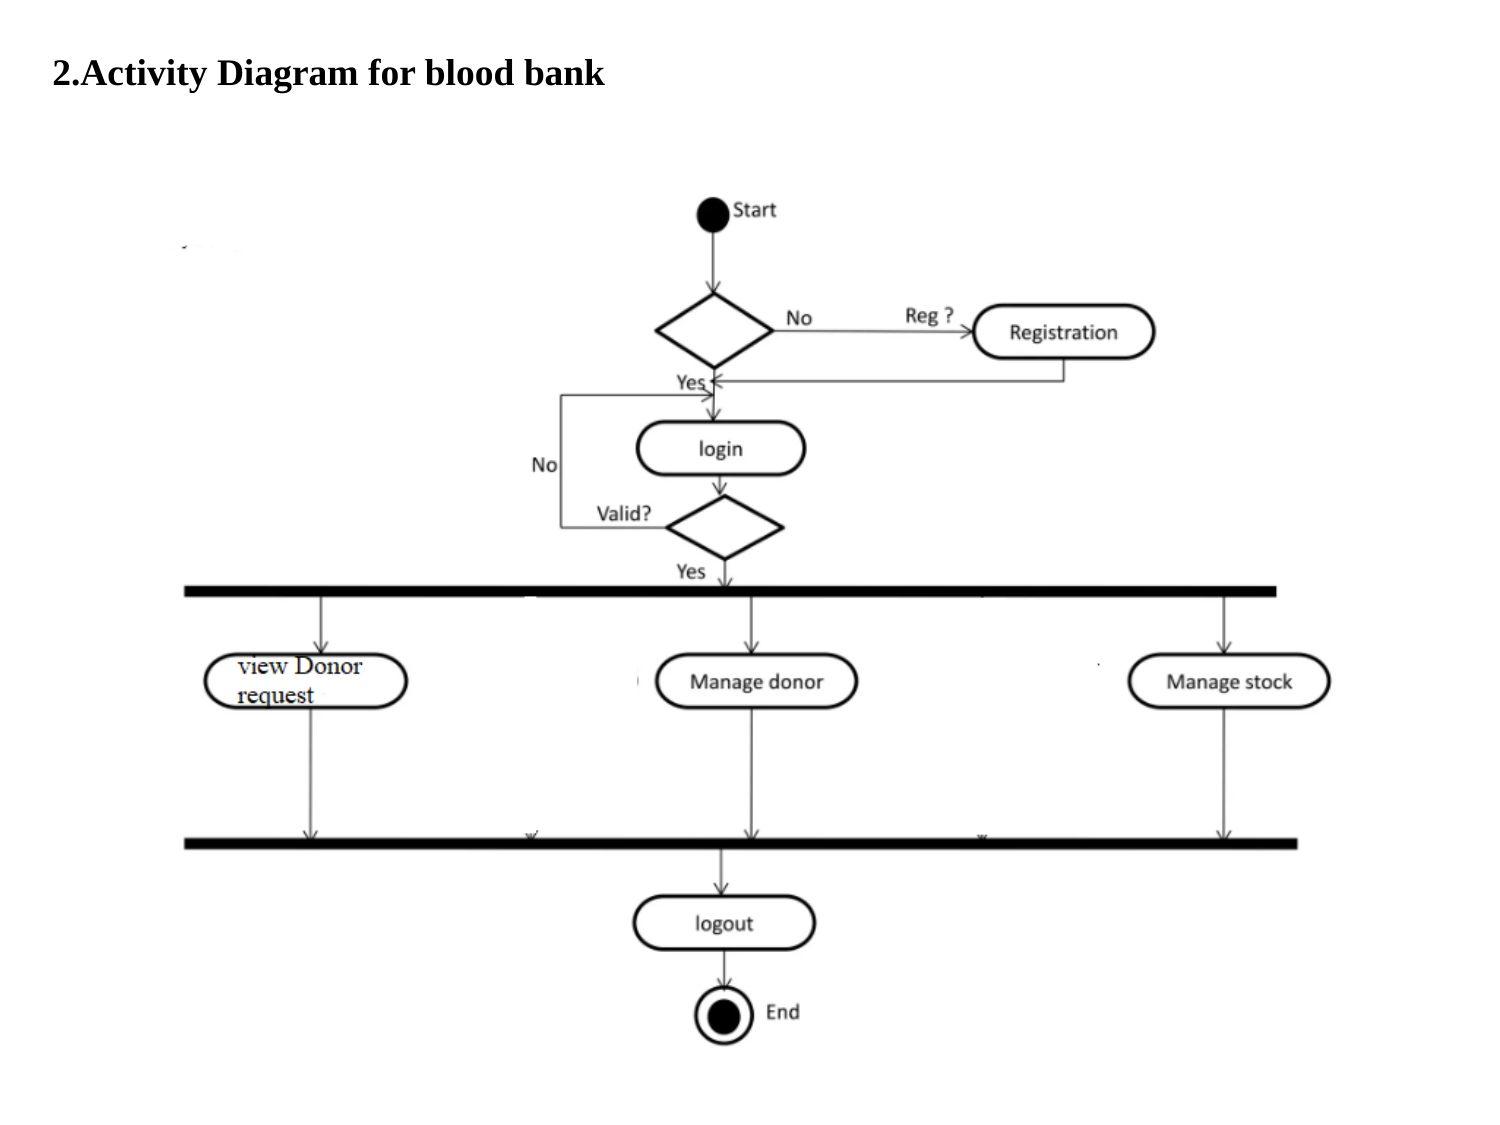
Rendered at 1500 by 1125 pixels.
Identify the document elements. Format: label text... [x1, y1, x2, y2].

text_box 2.Activity Diagram for blood bank [37, 37, 788, 101]
picture [162, 190, 1338, 1088]
